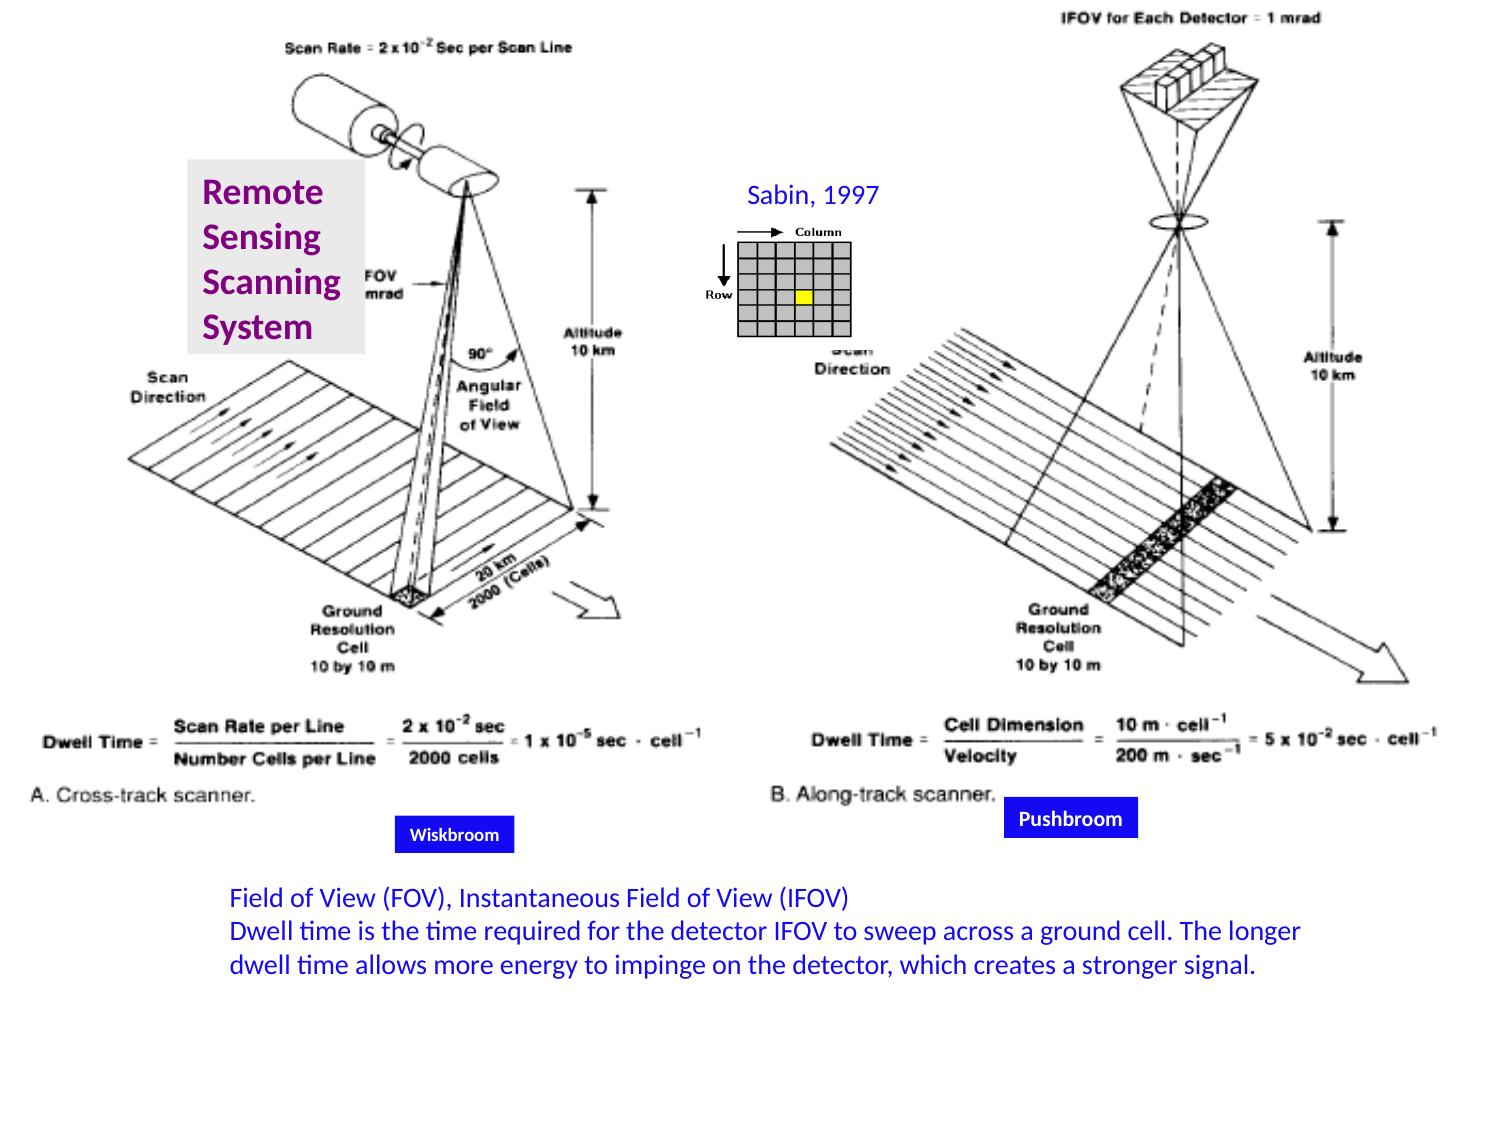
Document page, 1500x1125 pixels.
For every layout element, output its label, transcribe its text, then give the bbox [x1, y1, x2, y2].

text_box Pushbroom [1004, 823, 1139, 838]
text_box Field of View (FOV), Instantaneous Field of View (IFOV) Dwell time is the time required for the detector IFOV to sweep across a ground cell. The longer dwell time allows more energy to impinge on the detector, which creates a stronger signal. [214, 871, 1324, 988]
text_box Wiskbroom [394, 823, 515, 853]
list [0, 0, 1463, 814]
picture [702, 215, 889, 350]
